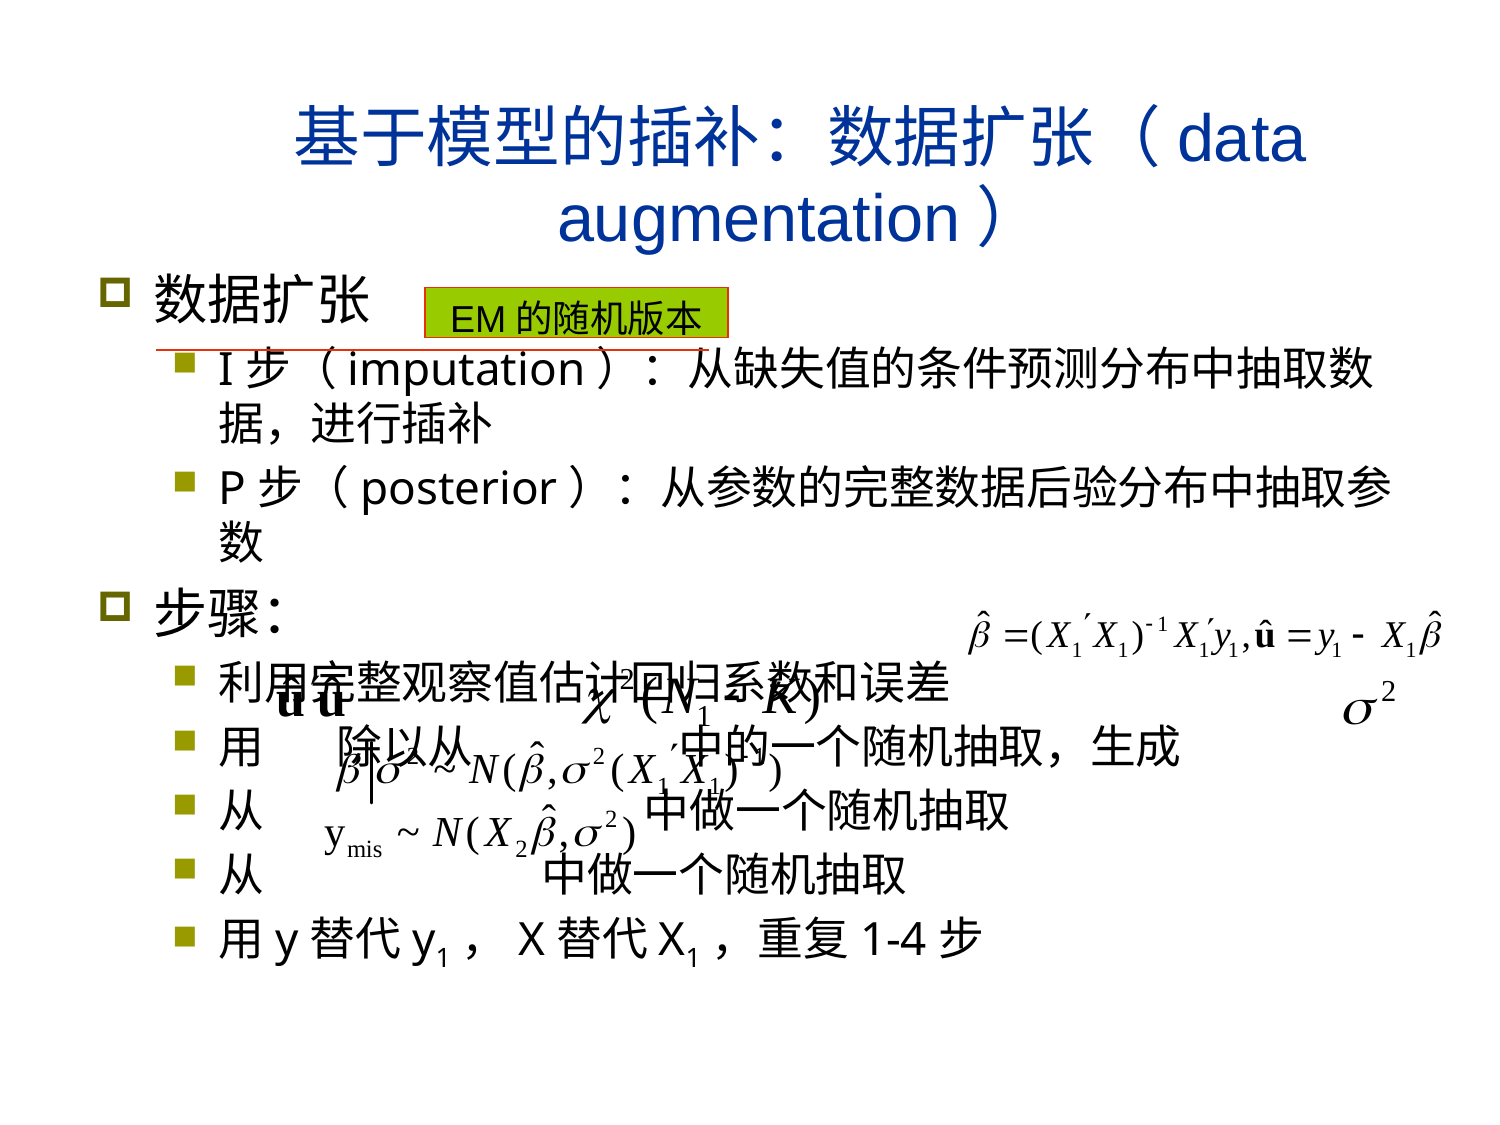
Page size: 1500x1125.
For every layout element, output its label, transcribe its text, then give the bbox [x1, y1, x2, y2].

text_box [316, 796, 644, 869]
title 基于模型的插补：数据扩张（data augmentation） [124, 174, 1476, 263]
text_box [327, 726, 790, 812]
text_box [1335, 667, 1407, 739]
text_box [269, 667, 358, 730]
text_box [573, 656, 829, 740]
list 数据扩张 I步（imputation）：从缺失值的条件预测分布中抽取数据，进行插补 P步（posterior）：从参数的完整数据后验分布中抽取参数 步骤： 利用完整观察值估计回归系数和误差 用 除以从 中的一个随机抽取，生成 从 中做一个随机抽取 从 中做一个随机抽取 用y替代y1，X替代X1，重复1-4步 [81, 257, 1433, 1002]
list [960, 597, 1450, 668]
text_box EM的随机版本 [425, 287, 728, 338]
